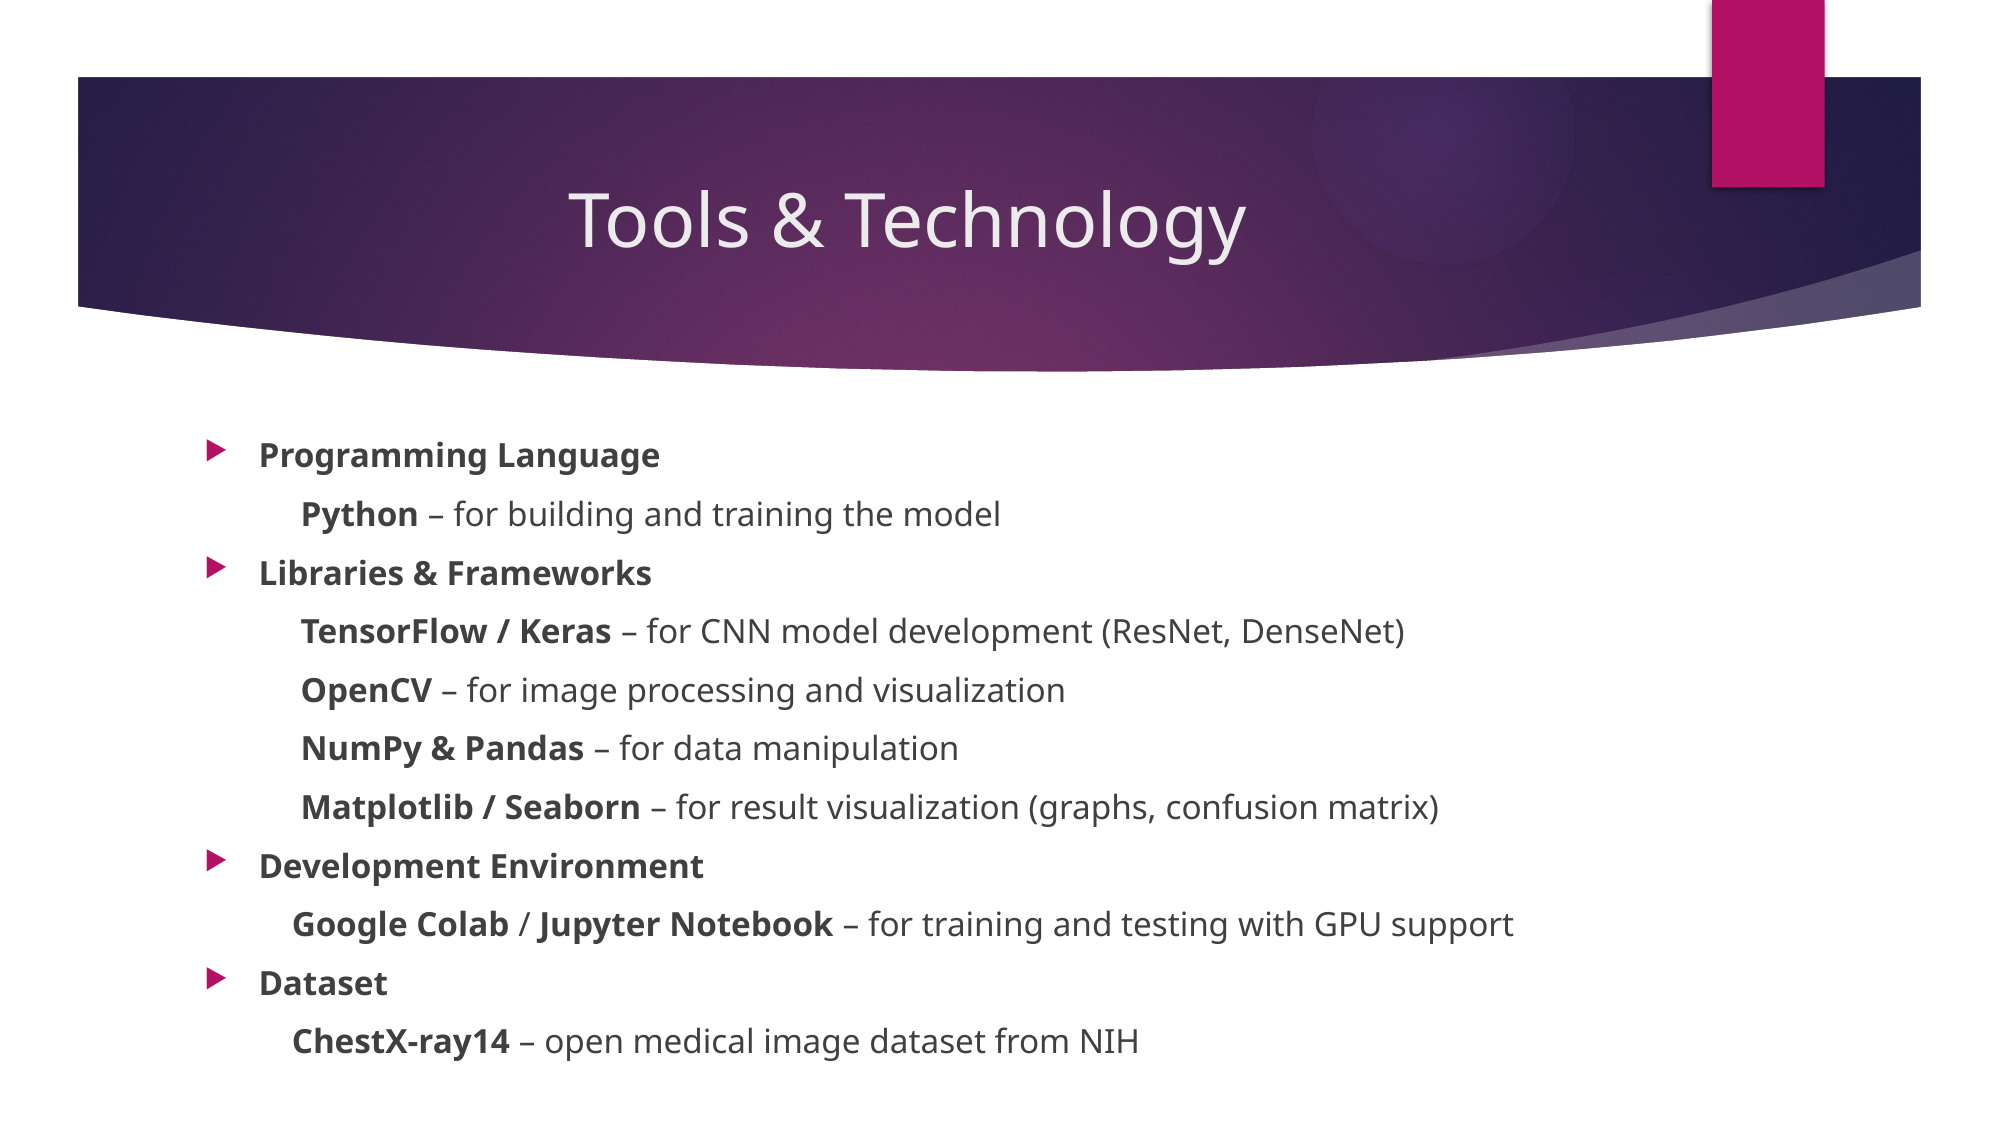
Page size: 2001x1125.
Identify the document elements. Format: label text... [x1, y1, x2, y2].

title Tools & Technology [189, 159, 1627, 276]
list Programming Language Python – for building and training the model Libraries & Frameworks TensorFlow / Keras – for CNN model development (ResNet, DenseNet) OpenCV – for image processing and visualization NumPy & Pandas – for data manipulation Matplotlib / Seaborn – for result visualization (graphs, confusion matrix) Development Environment Google Colab / Jupyter Notebook – for training and testing with GPU support Dataset ChestX-ray14 – open medical image dataset from NIH [189, 427, 1787, 1071]
